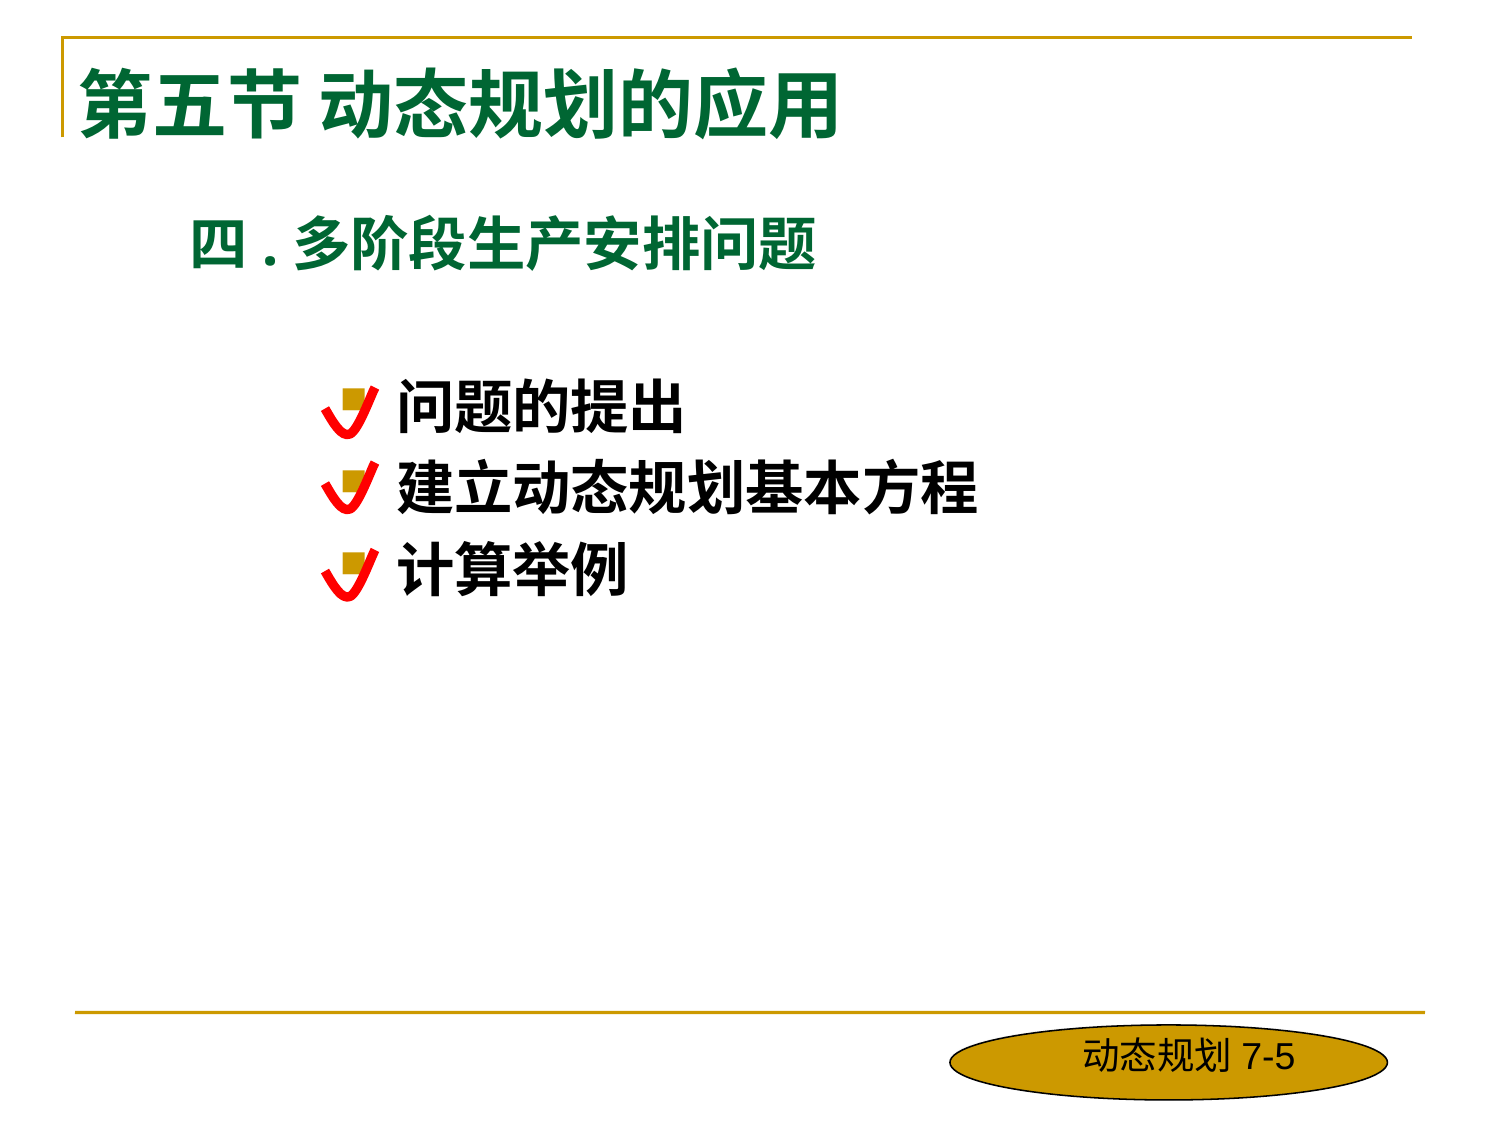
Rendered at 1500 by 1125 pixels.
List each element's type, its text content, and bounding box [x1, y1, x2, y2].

text_box [324, 549, 376, 597]
text_box 问题的提出 建立动态规划基本方程 计算举例 [324, 362, 1213, 738]
text_box [324, 387, 376, 435]
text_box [949, 1024, 1388, 1101]
text_box 四.多阶段生产安排问题 [174, 200, 963, 285]
text_box [324, 462, 376, 510]
text_box 第五节 动态规划的应用 [62, 49, 1113, 155]
